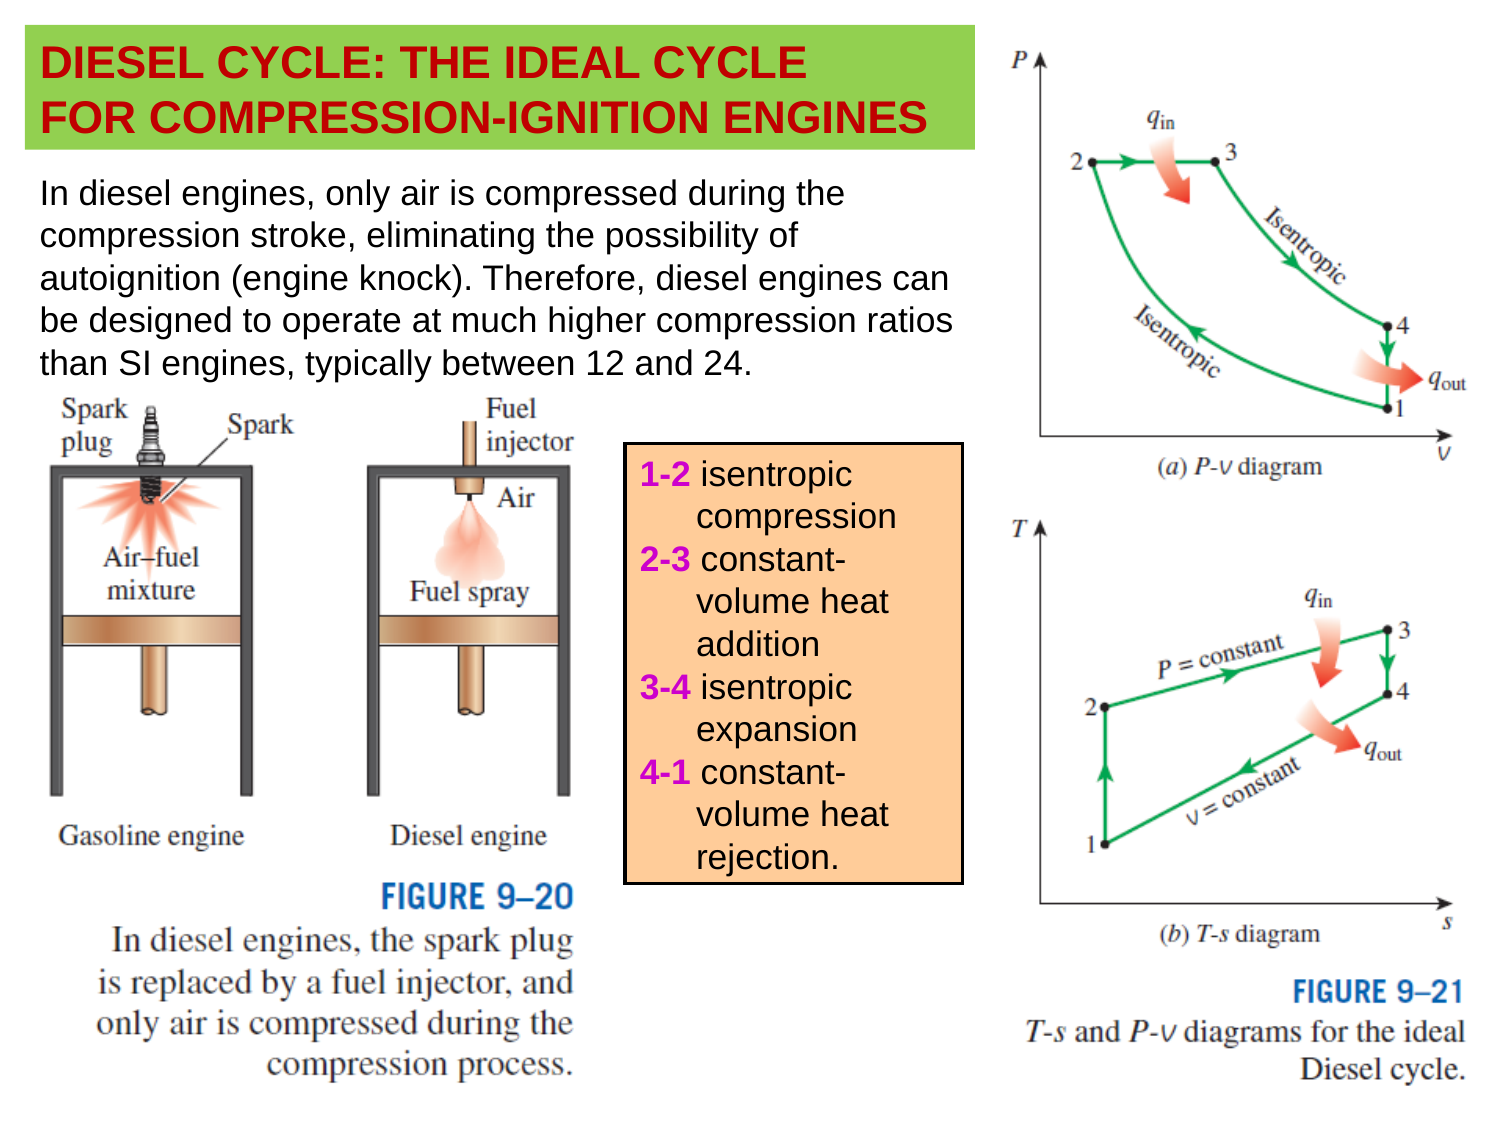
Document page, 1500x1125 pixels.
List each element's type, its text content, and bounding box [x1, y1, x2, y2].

text_box 1-2 isentropic compression 2-3 constant-volume heat addition 3-4 isentropic expansion 4-1 constant-volume heat rejection. [624, 443, 963, 884]
picture [37, 387, 588, 1094]
picture [999, 45, 1483, 1101]
text_box DIESEL CYCLE: THE IDEAL CYCLE FOR COMPRESSION-IGNITION ENGINES [24, 24, 975, 150]
text_box In diesel engines, only air is compressed during the compression stroke, eliminating the possibility of autoignition (engine knock). Therefore, diesel engines can be designed to operate at much higher compression ratios than SI engines, typically between 12 and 24. [24, 162, 988, 390]
